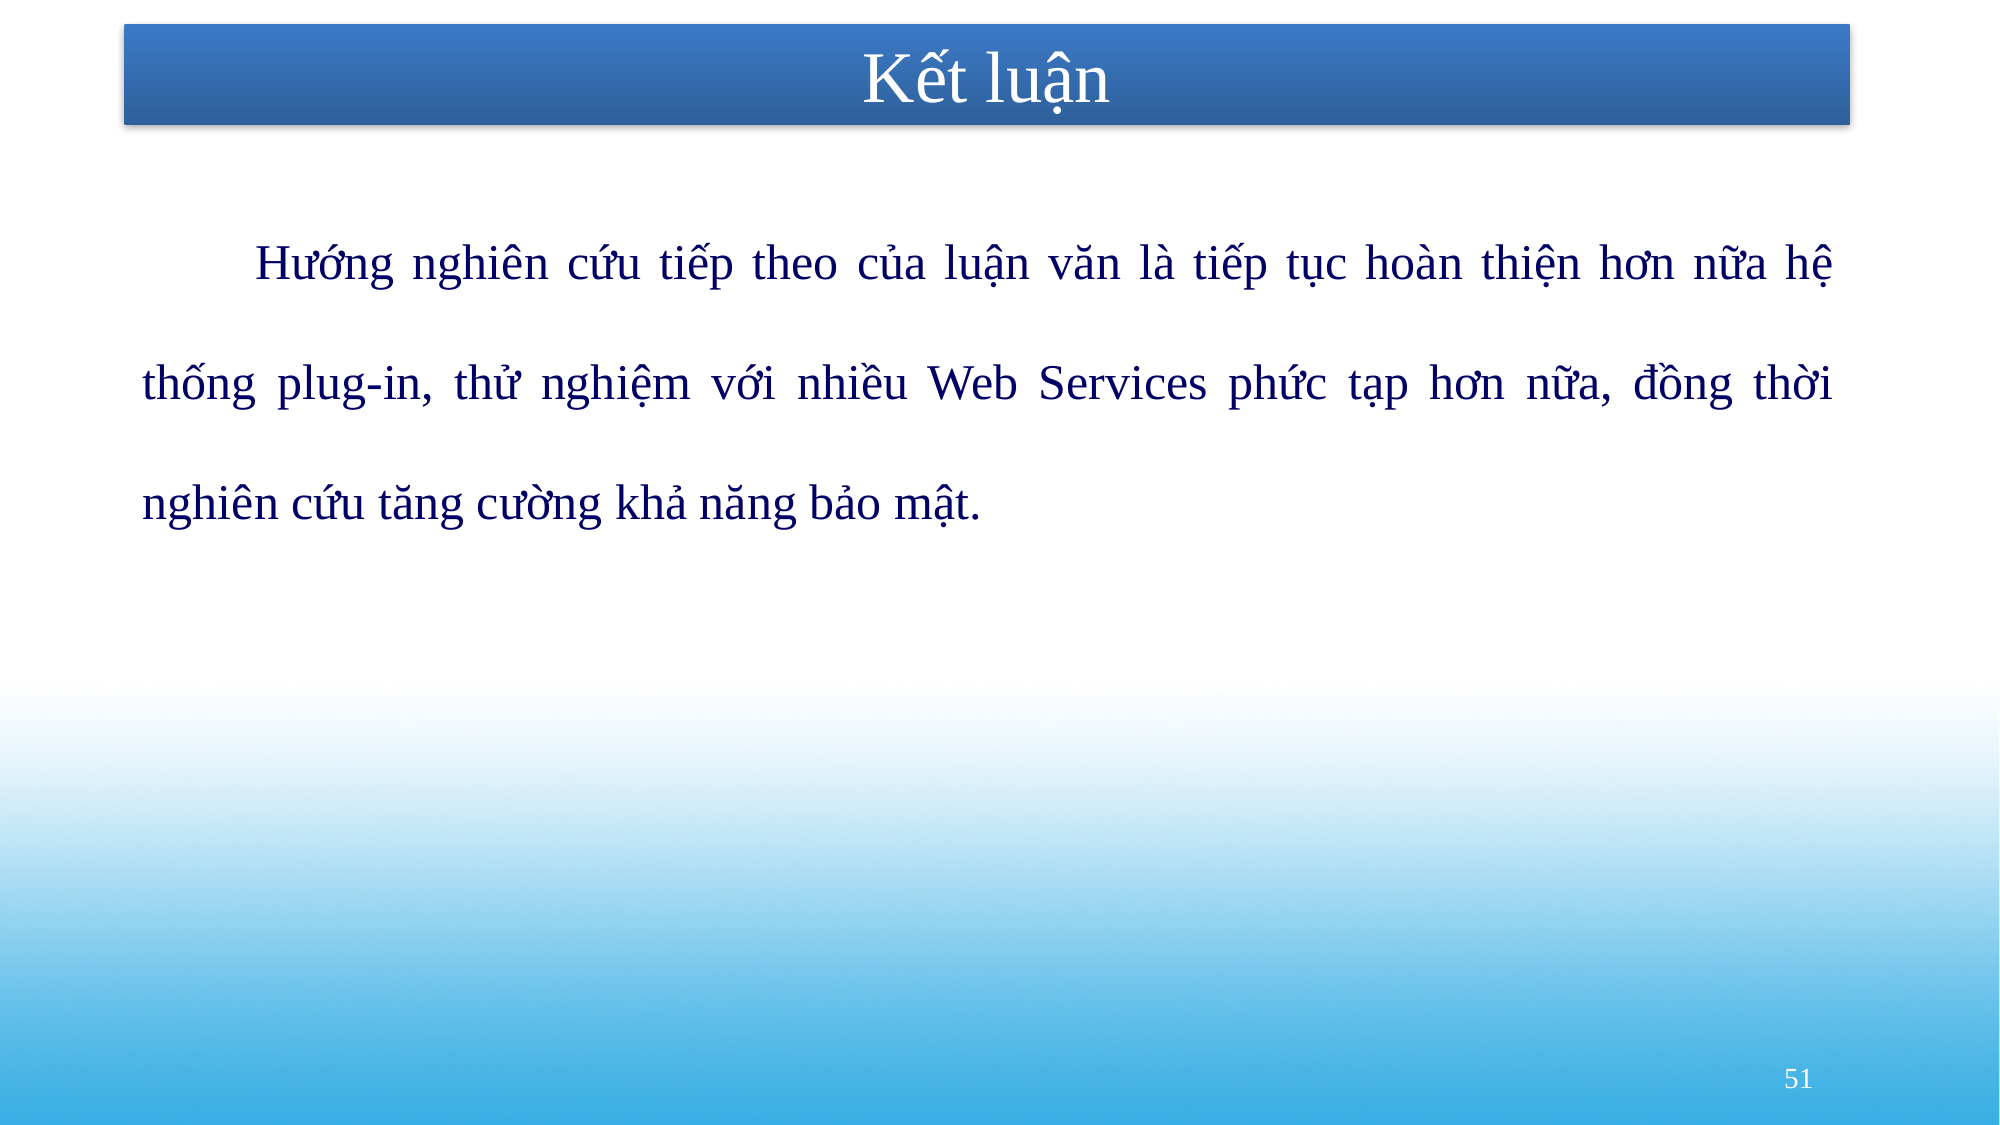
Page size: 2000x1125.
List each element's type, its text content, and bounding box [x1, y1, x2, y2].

list Hướng nghiên cứu tiếp theo của luận văn là tiếp tục hoàn thiện hơn nữa hệ thống plug-in, thử nghiệm với nhiều Web Services phức tạp hơn nữa, đồng thời nghiên cứu tăng cường khả năng bảo mật. [127, 162, 1850, 1125]
title Kết luận [124, 22, 1850, 125]
picture [0, 0, 2000, 1125]
